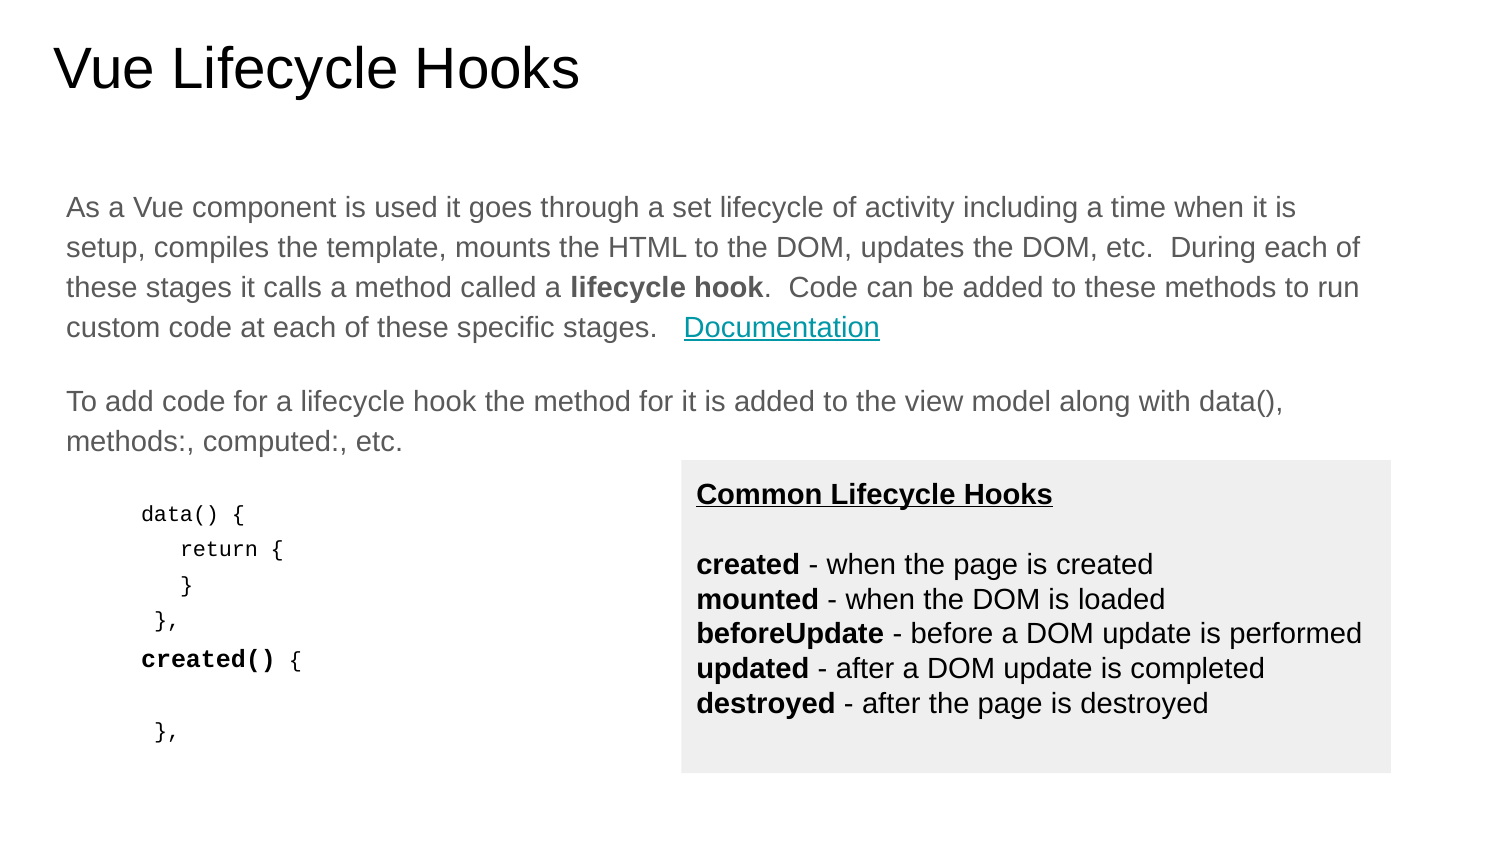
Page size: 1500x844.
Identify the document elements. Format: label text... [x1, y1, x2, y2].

text_box As a Vue component is used it goes through a set lifecycle of activity including a time when it is setup, compiles the template, mounts the HTML to the DOM, updates the DOM, etc. During each of these stages it calls a method called a lifecycle hook. Code can be added to these methods to run custom code at each of these specific stages. Documentation To add code for a lifecycle hook the method for it is added to the view model along with data(), methods:, computed:, etc. data() { return { } }, created() { }, [51, 167, 1391, 774]
text_box Vue Lifecycle Hooks [38, 15, 1437, 109]
text_box Common Lifecycle Hooks created - when the page is created mounted - when the DOM is loaded beforeUpdate - before a DOM update is performed updated - after a DOM update is completed destroyed - after the page is destroyed [681, 460, 1391, 774]
